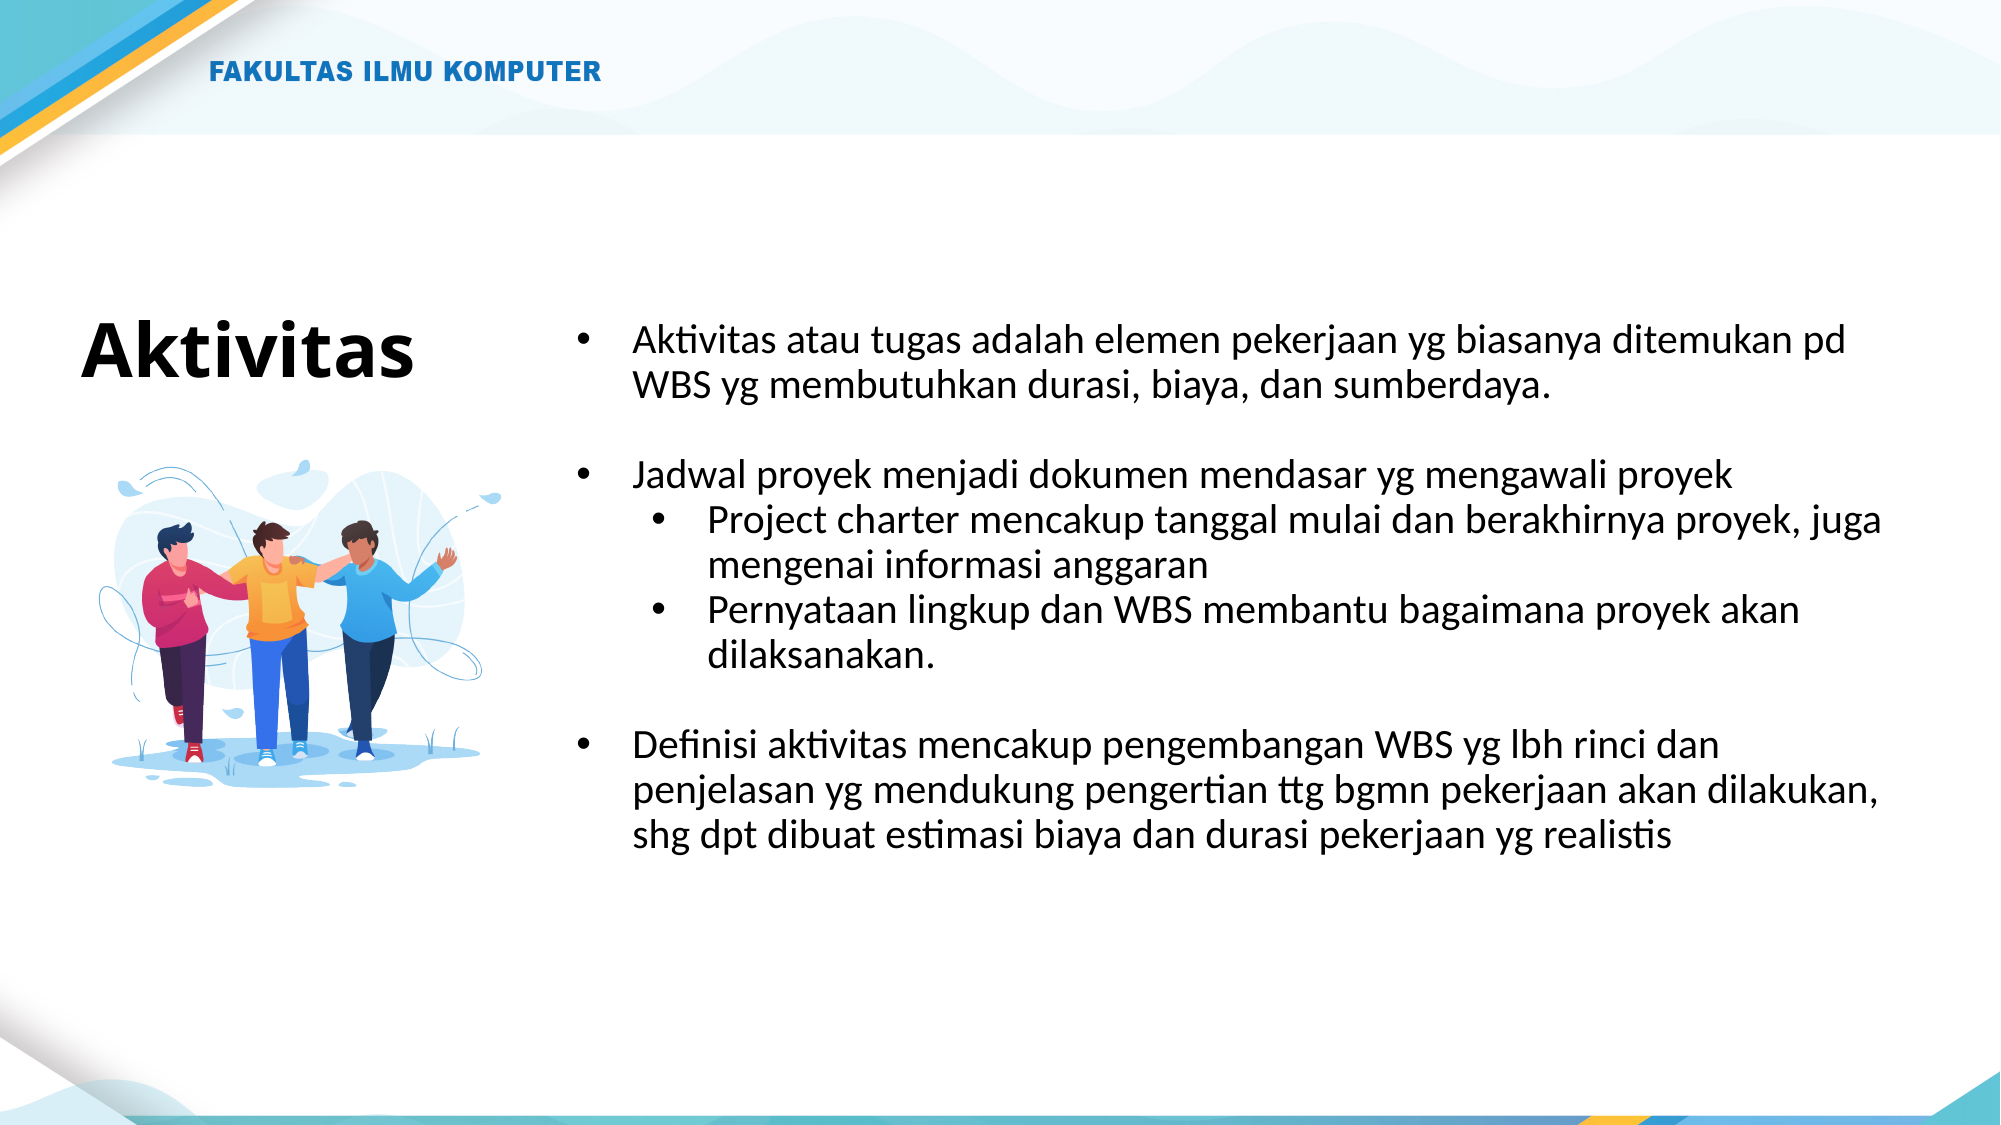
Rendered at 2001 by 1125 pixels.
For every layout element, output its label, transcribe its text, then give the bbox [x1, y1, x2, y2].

picture [0, 0, 2000, 1125]
text_box Aktivitas atau tugas adalah elemen pekerjaan yg biasanya ditemukan pd WBS yg membutuhkan durasi, biaya, dan sumberdaya. Jadwal proyek menjadi dokumen mendasar yg mengawali proyek Project charter mencakup tanggal mulai dan berakhirnya proyek, juga mengenai informasi anggaran Pernyataan lingkup dan WBS membantu bagaimana proyek akan dilaksanakan. Definisi aktivitas mencakup pengembangan WBS yg lbh rinci dan penjelasan yg mendukung pengertian ttg bgmn pekerjaan akan dilakukan, shg dpt dibuat estimasi biaya dan durasi pekerjaan yg realistis [561, 310, 1916, 866]
text_box Aktivitas [66, 277, 435, 376]
